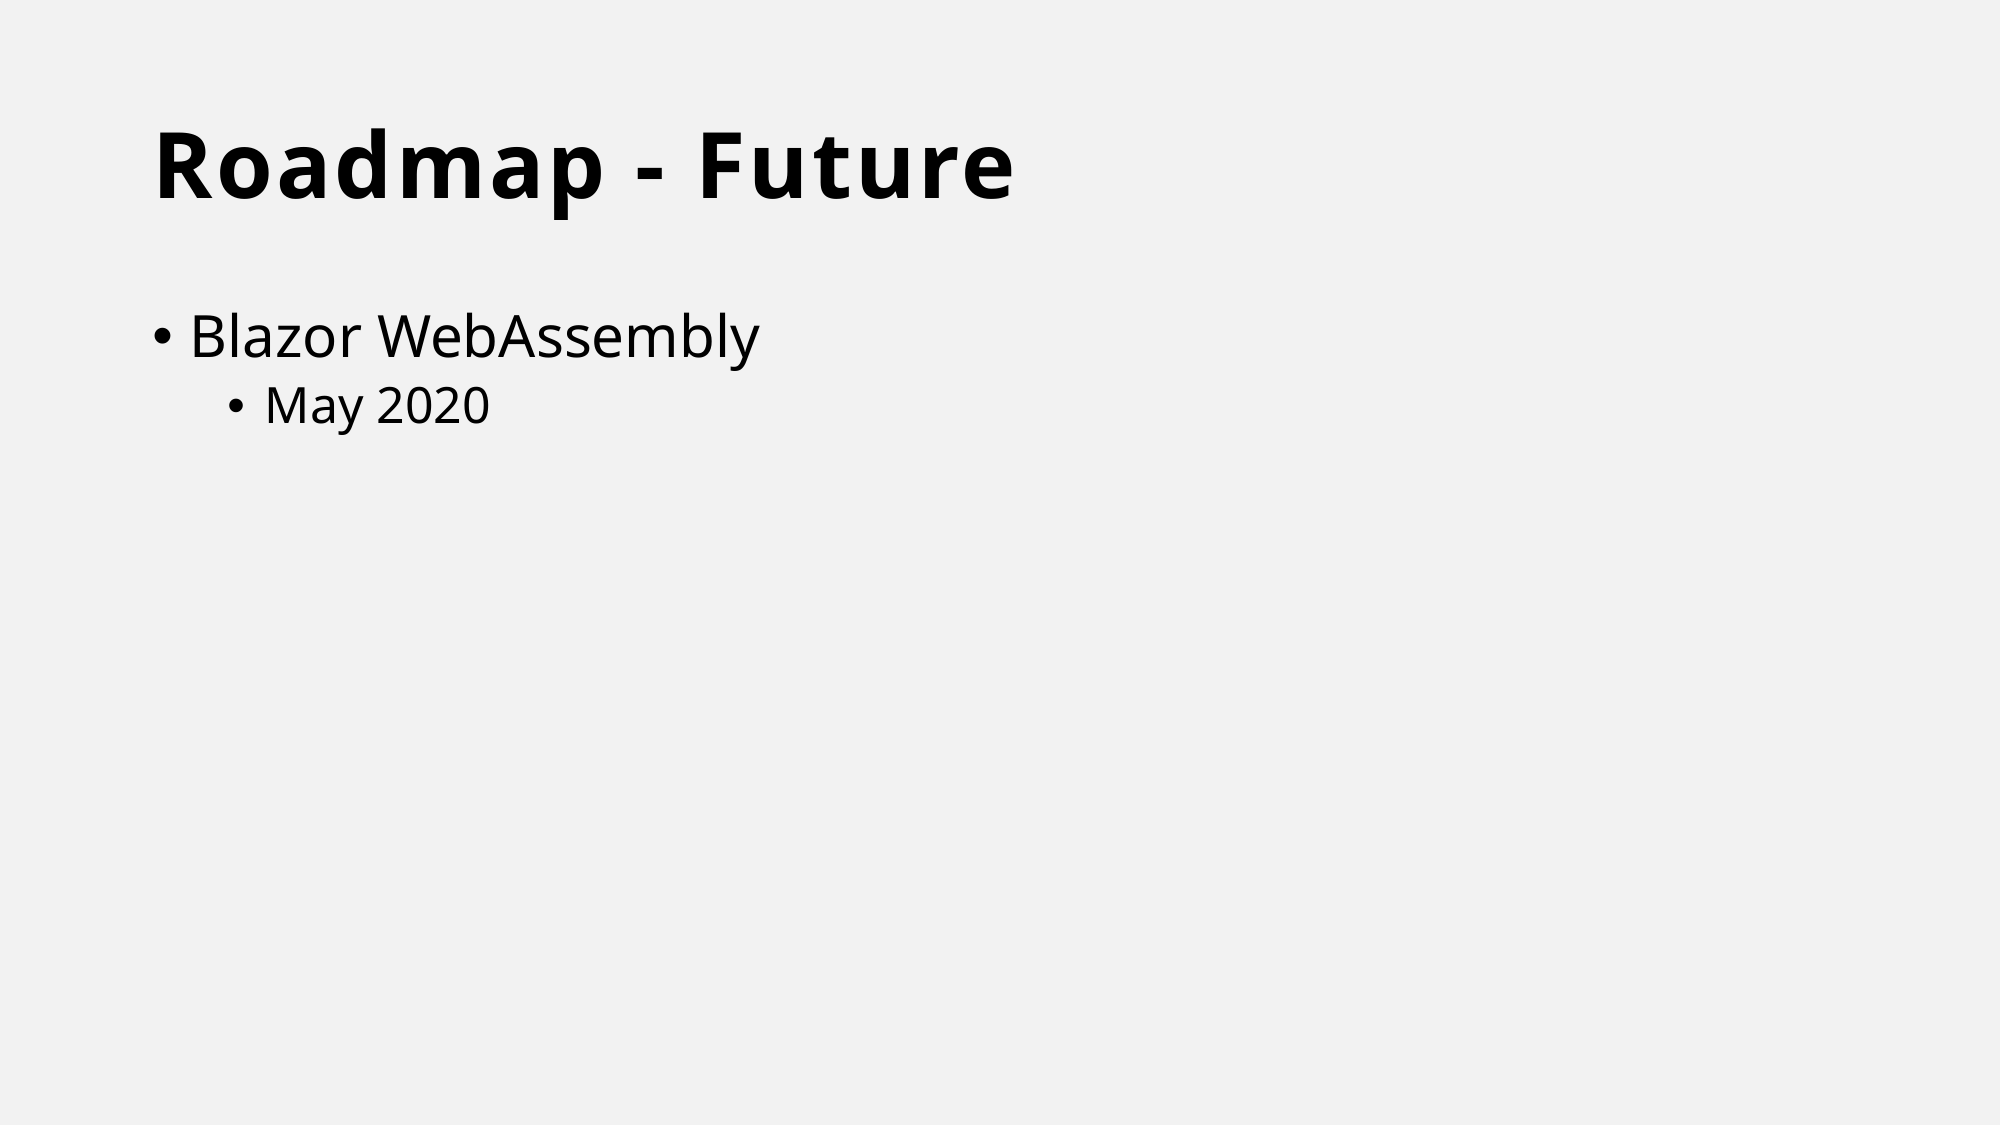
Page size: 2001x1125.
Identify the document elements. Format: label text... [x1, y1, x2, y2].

title Roadmap - Future [137, 59, 1863, 278]
list Blazor WebAssembly May 2020 [137, 299, 1863, 1014]
